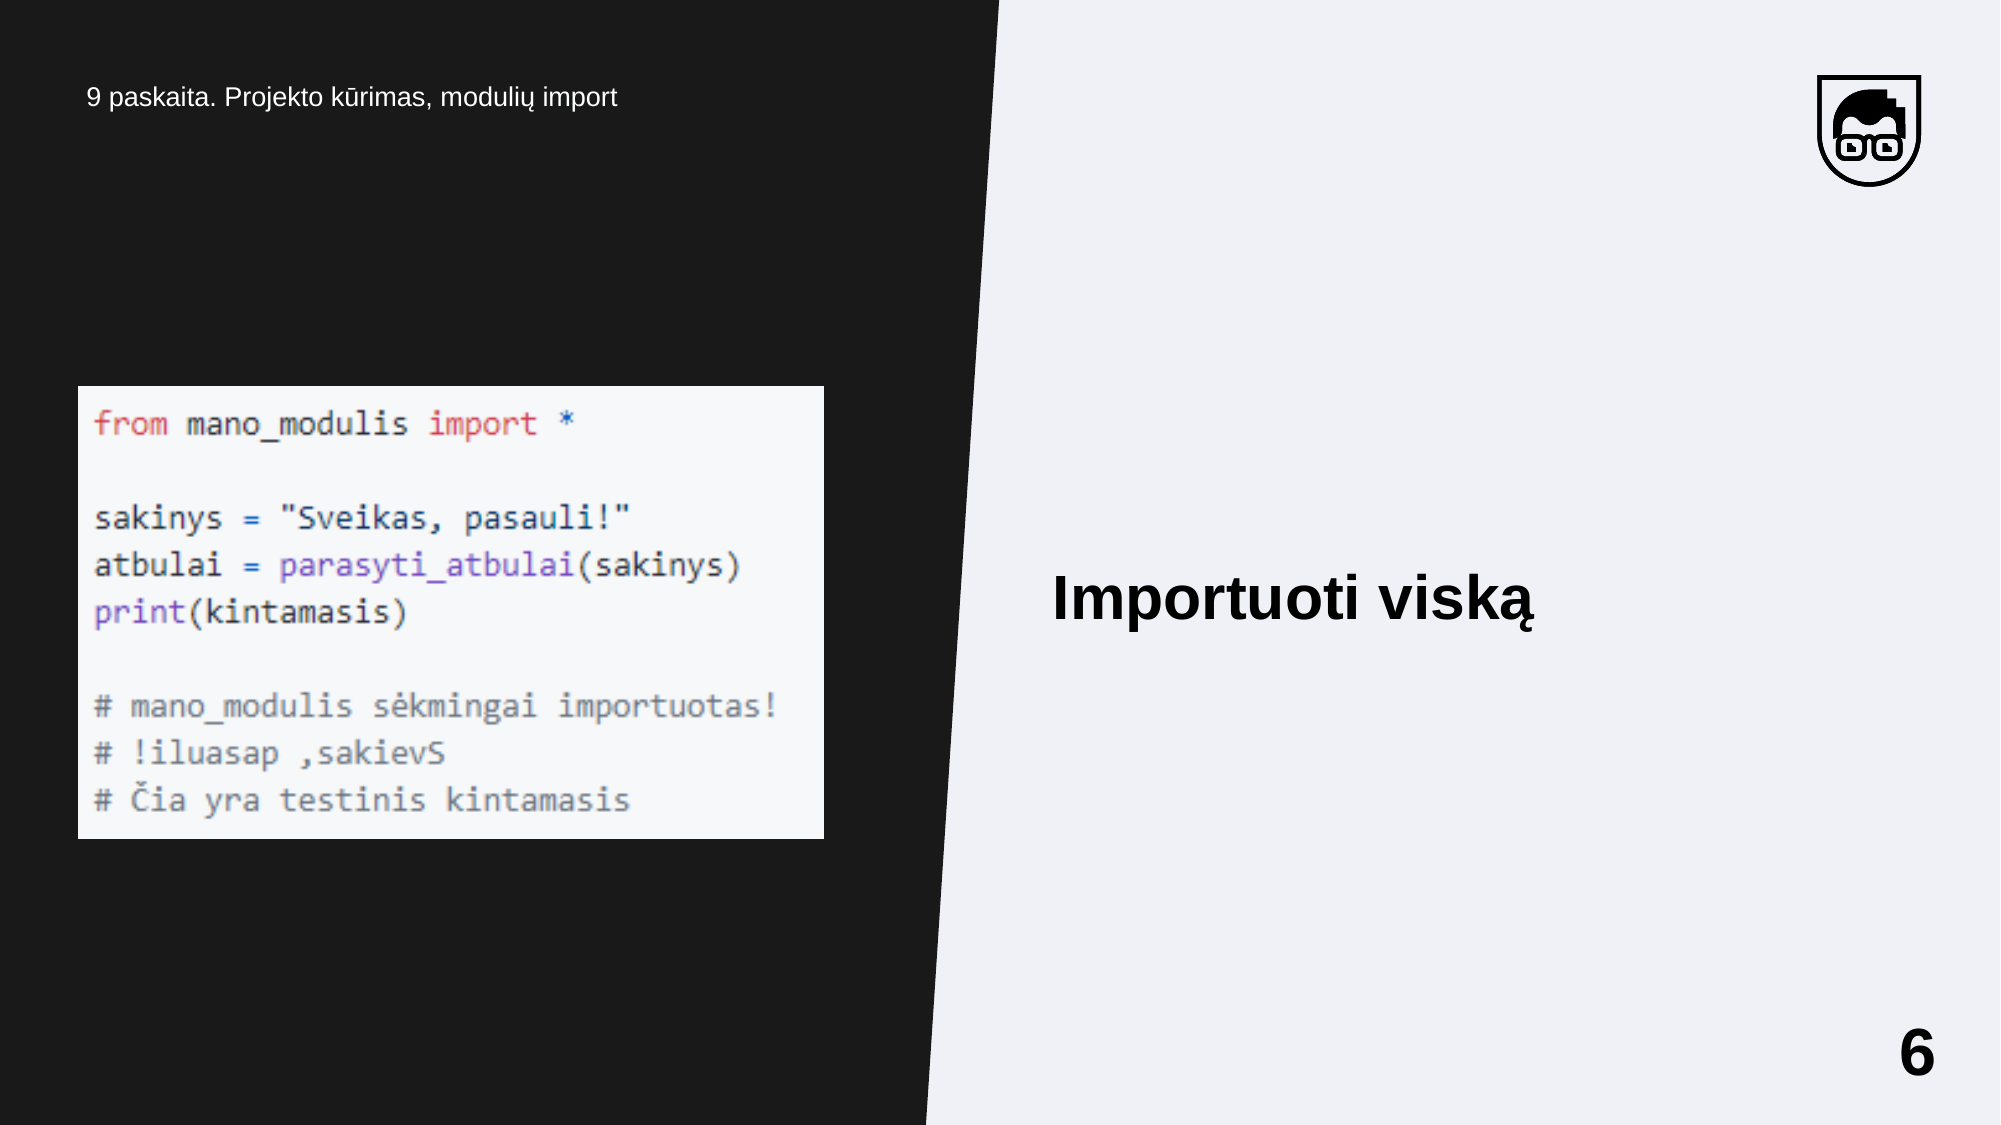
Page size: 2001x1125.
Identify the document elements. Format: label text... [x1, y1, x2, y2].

text_box 9 paskaita. Projekto kūrimas, modulių import [78, 75, 1000, 150]
text_box 6 [1884, 1001, 1952, 1097]
text_box Importuoti viską [1045, 549, 1981, 719]
picture [78, 385, 824, 839]
